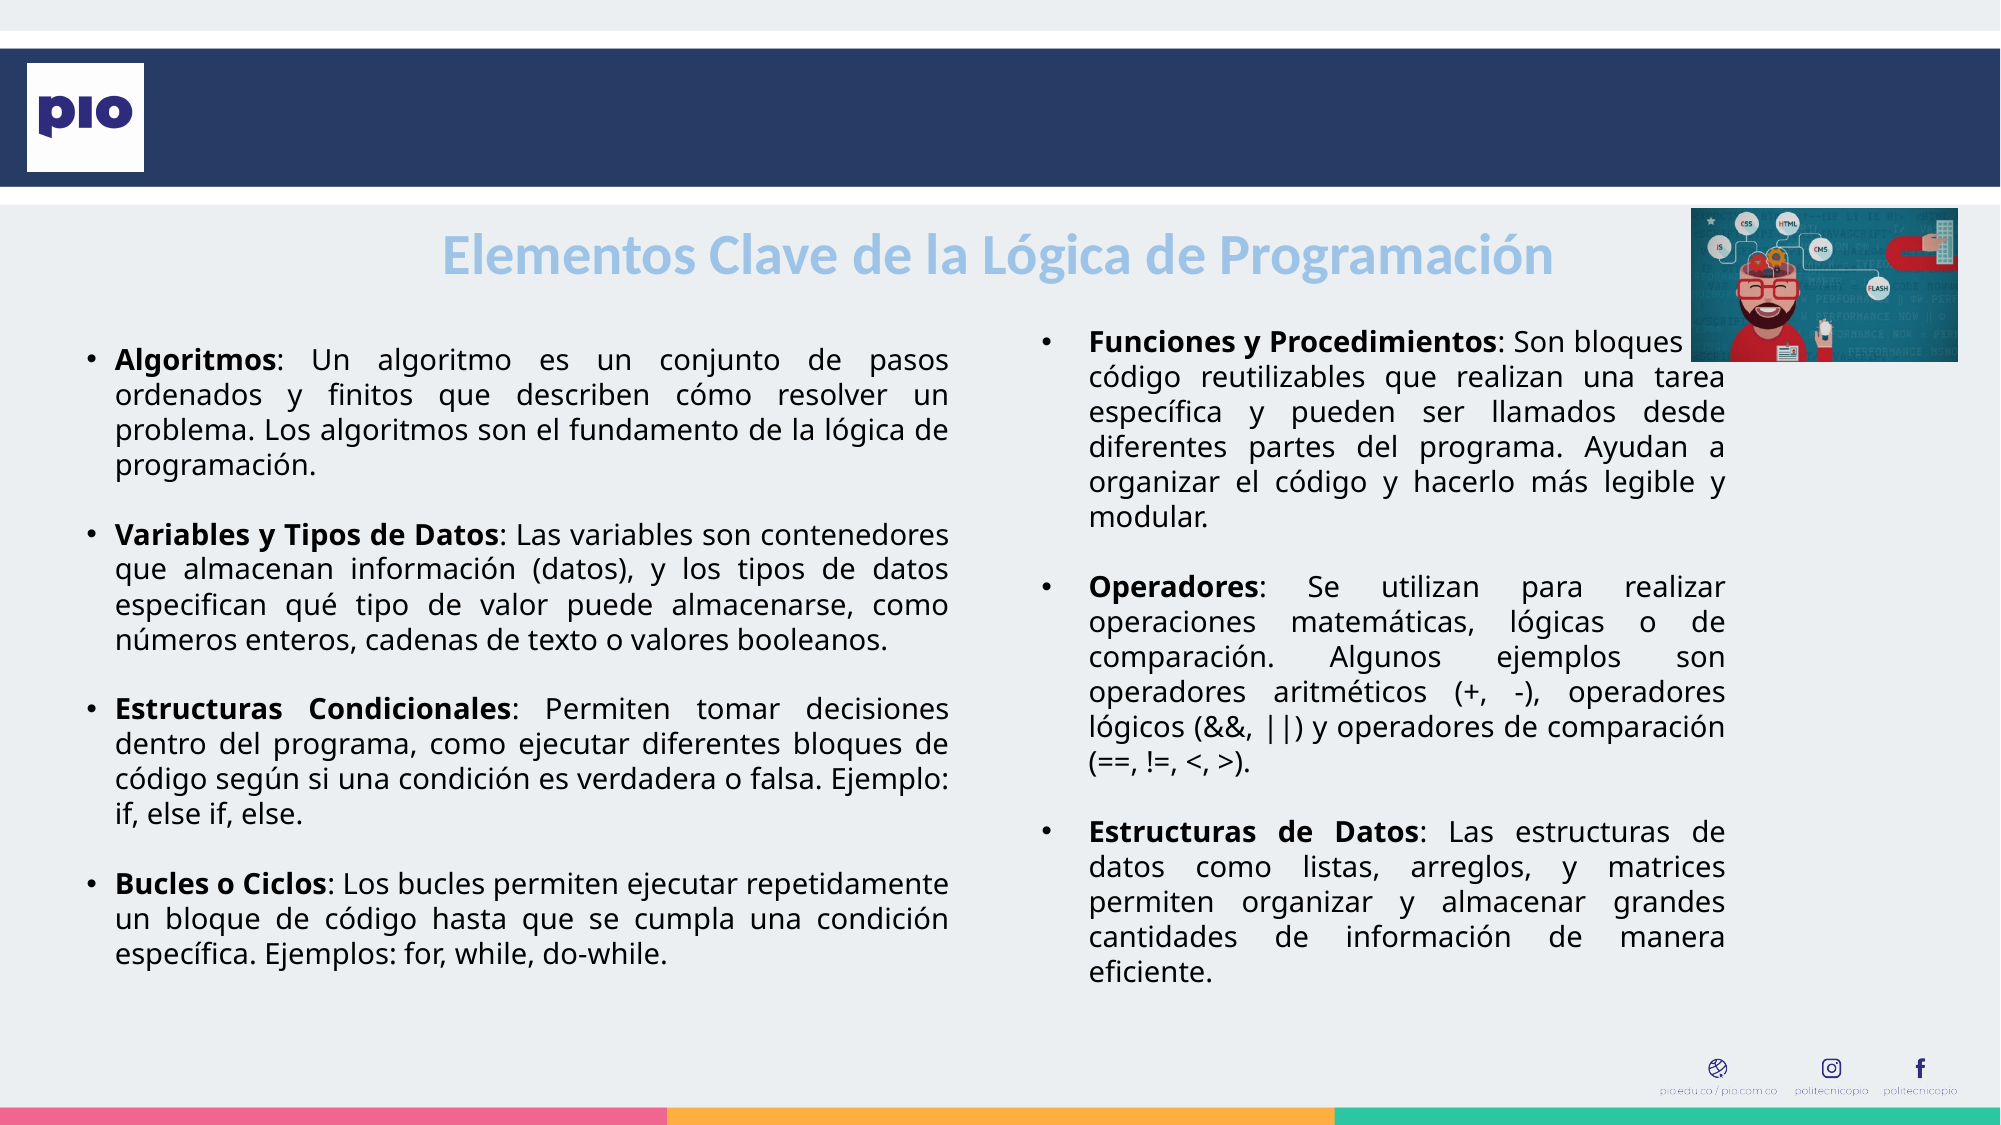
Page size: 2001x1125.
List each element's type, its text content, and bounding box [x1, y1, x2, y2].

text_box Funciones y Procedimientos: Son bloques de código reutilizables que realizan una tarea específica y pueden ser llamados desde diferentes partes del programa. Ayudan a organizar el código y hacerlo más legible y modular. Operadores: Se utilizan para realizar operaciones matemáticas, lógicas o de comparación. Algunos ejemplos son operadores aritméticos (+, -), operadores lógicos (&&, ||) y operadores de comparación (==, !=, <, >). Estructuras de Datos: Las estructuras de datos como listas, arreglos, y matrices permiten organizar y almacenar grandes cantidades de información de manera eficiente. [1026, 316, 1742, 996]
text_box Elementos Clave de la Lógica de Programación [428, 208, 1626, 294]
text_box [44, 56, 171, 182]
text_box Algoritmos: Un algoritmo es un conjunto de pasos ordenados y finitos que describen cómo resolver un problema. Los algoritmos son el fundamento de la lógica de programación. Variables y Tipos de Datos: Las variables son contenedores que almacenan información (datos), y los tipos de datos especifican qué tipo de valor puede almacenarse, como números enteros, cadenas de texto o valores booleanos. Estructuras Condicionales: Permiten tomar decisiones dentro del programa, como ejecutar diferentes bloques de código según si una condición es verdadera o falsa. Ejemplo: if, else if, else. Bucles o Ciclos: Los bucles permiten ejecutar repetidamente un bloque de código hasta que se cumpla una condición específica. Ejemplos: for, while, do-while. [71, 333, 965, 978]
picture [0, 0, 2001, 1125]
